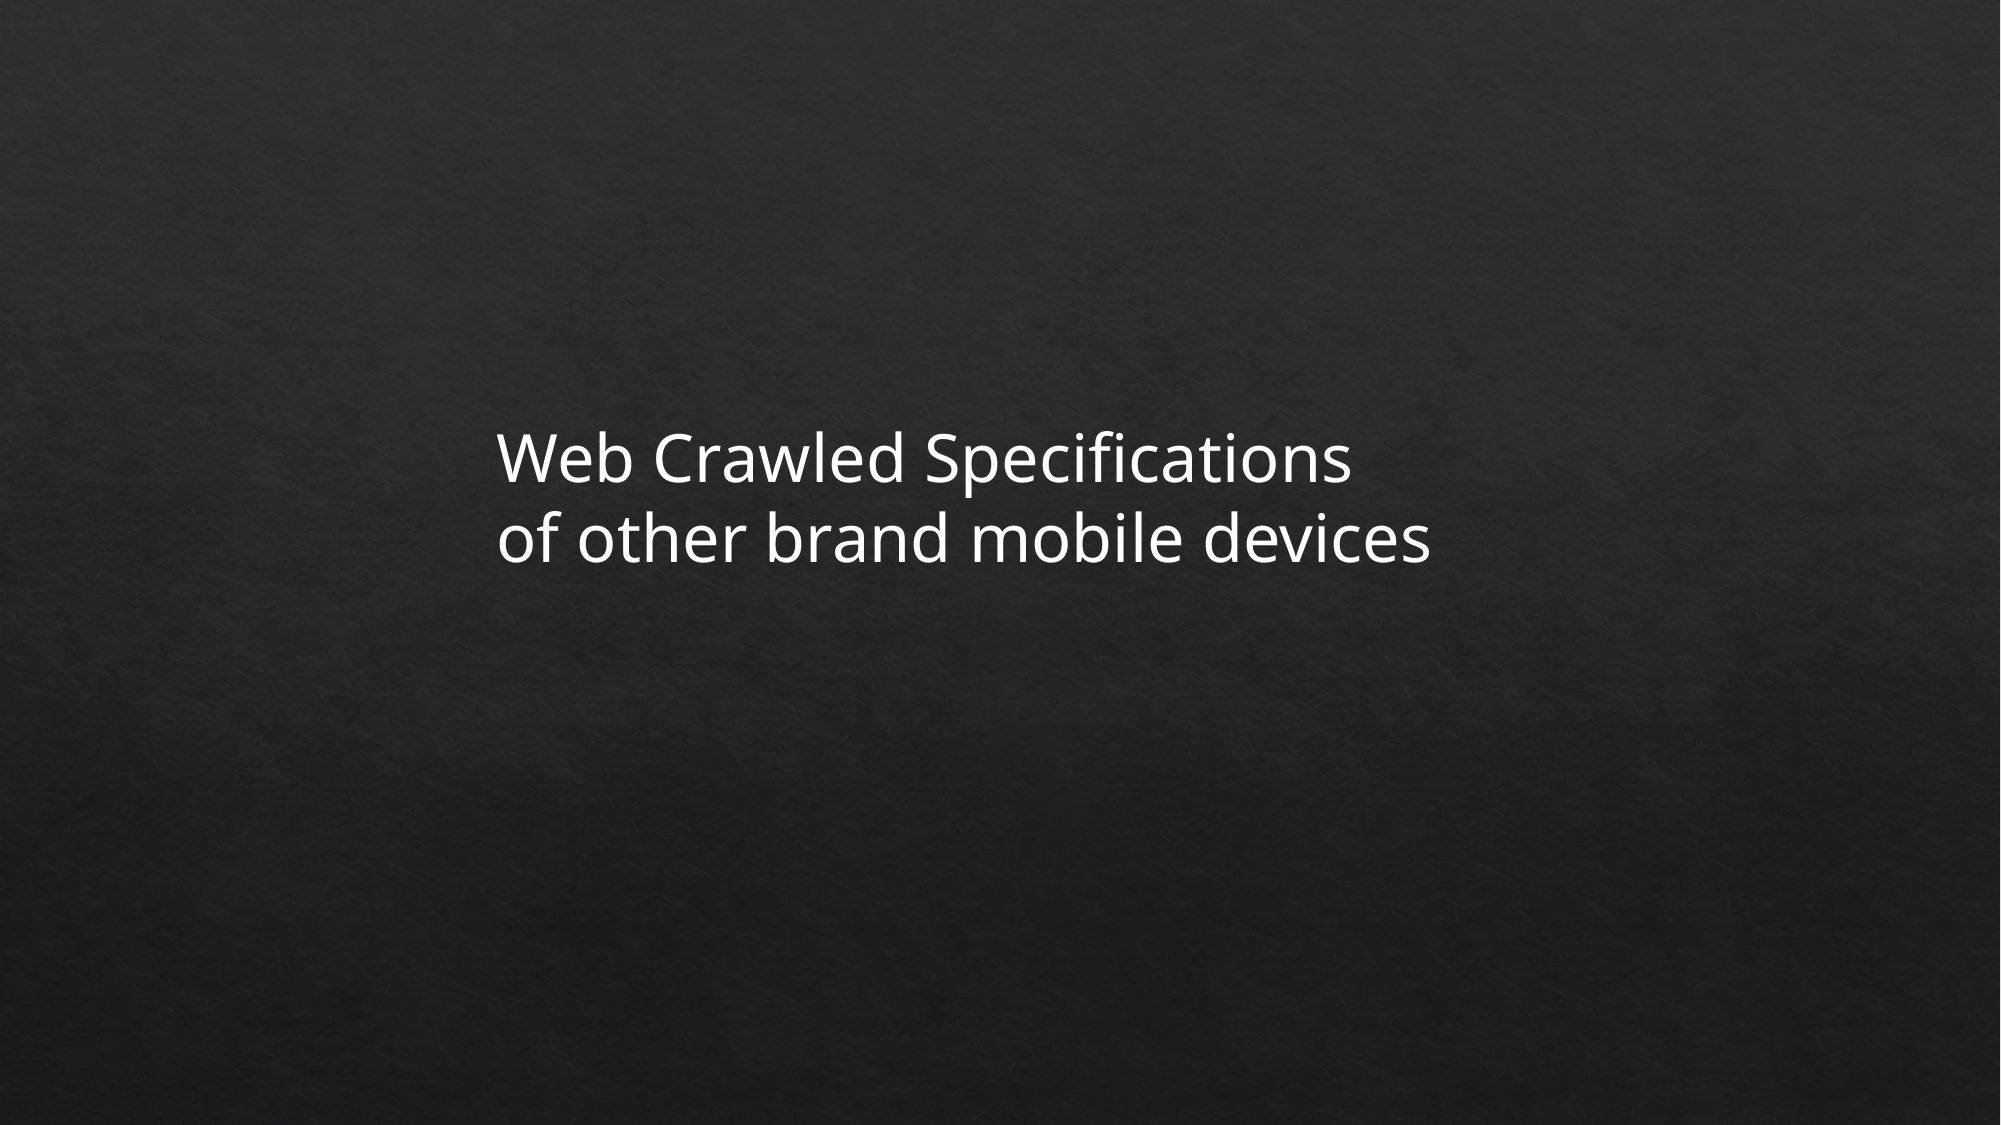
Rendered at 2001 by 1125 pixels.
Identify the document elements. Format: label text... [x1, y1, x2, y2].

text_box Web Crawled Specifications of other brand mobile devices [481, 408, 1449, 584]
